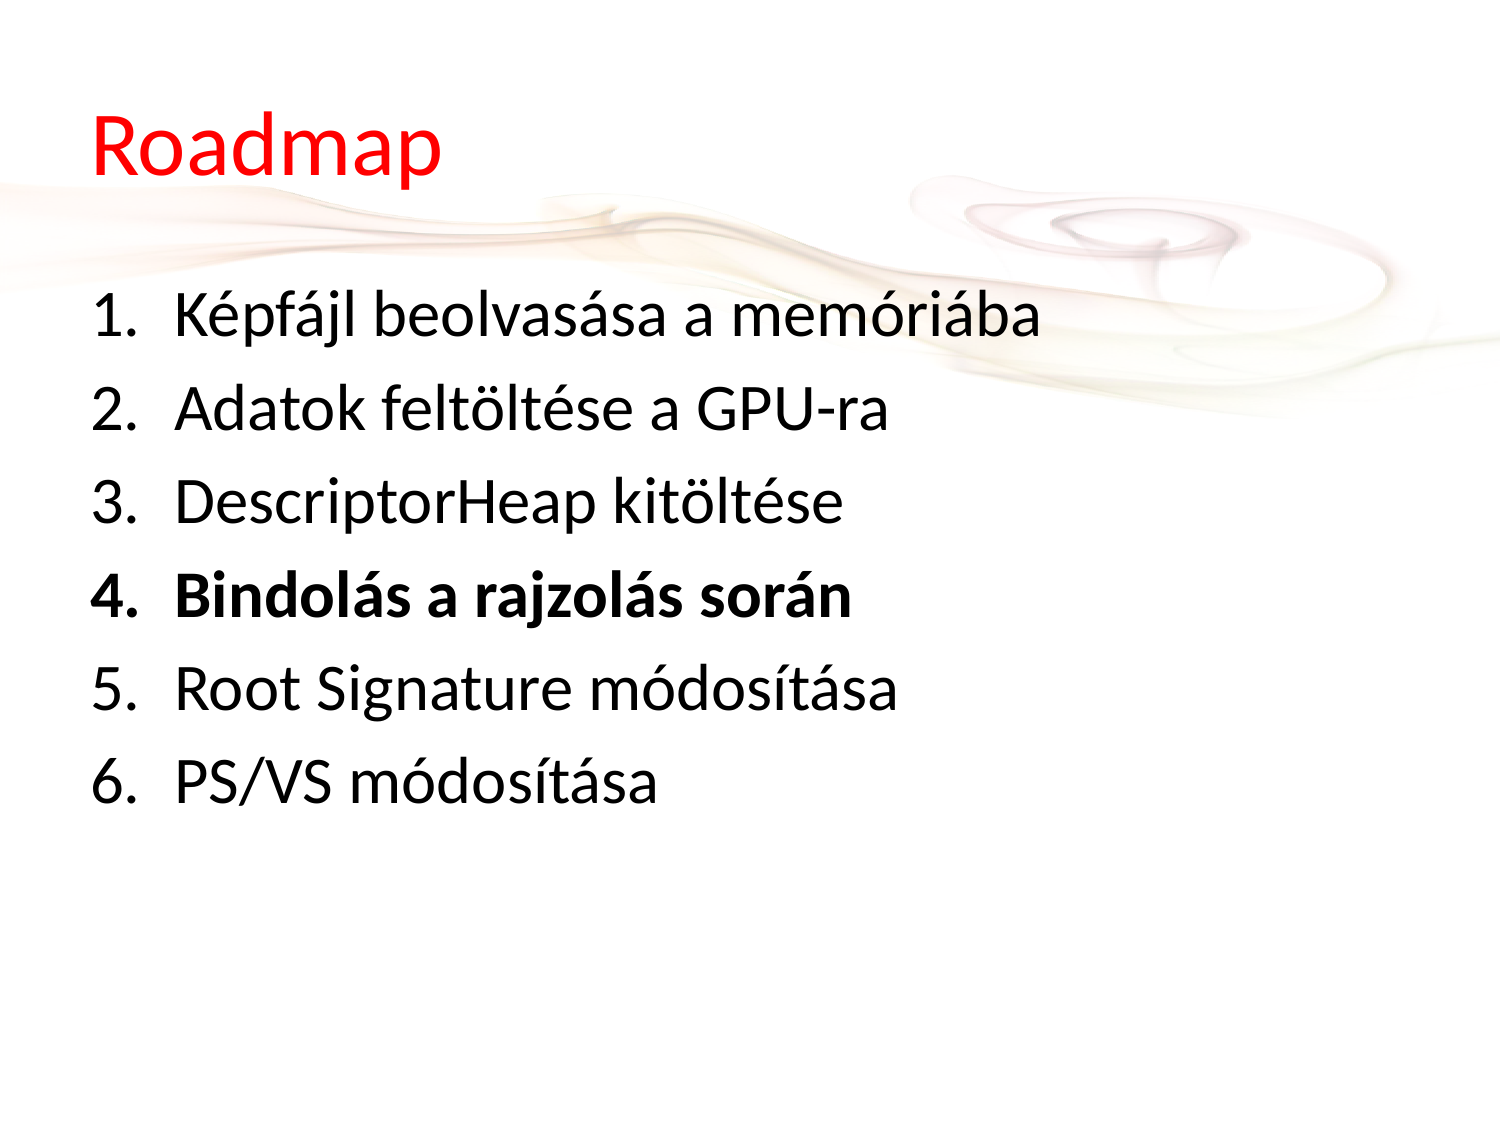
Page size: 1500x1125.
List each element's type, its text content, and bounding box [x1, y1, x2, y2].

list Képfájl beolvasása a memóriába Adatok feltöltése a GPU-ra DescriptorHeap kitöltése Bindolás a rajzolás során Root Signature módosítása PS/VS módosítása [75, 262, 1425, 1100]
title Roadmap [75, 45, 1425, 233]
